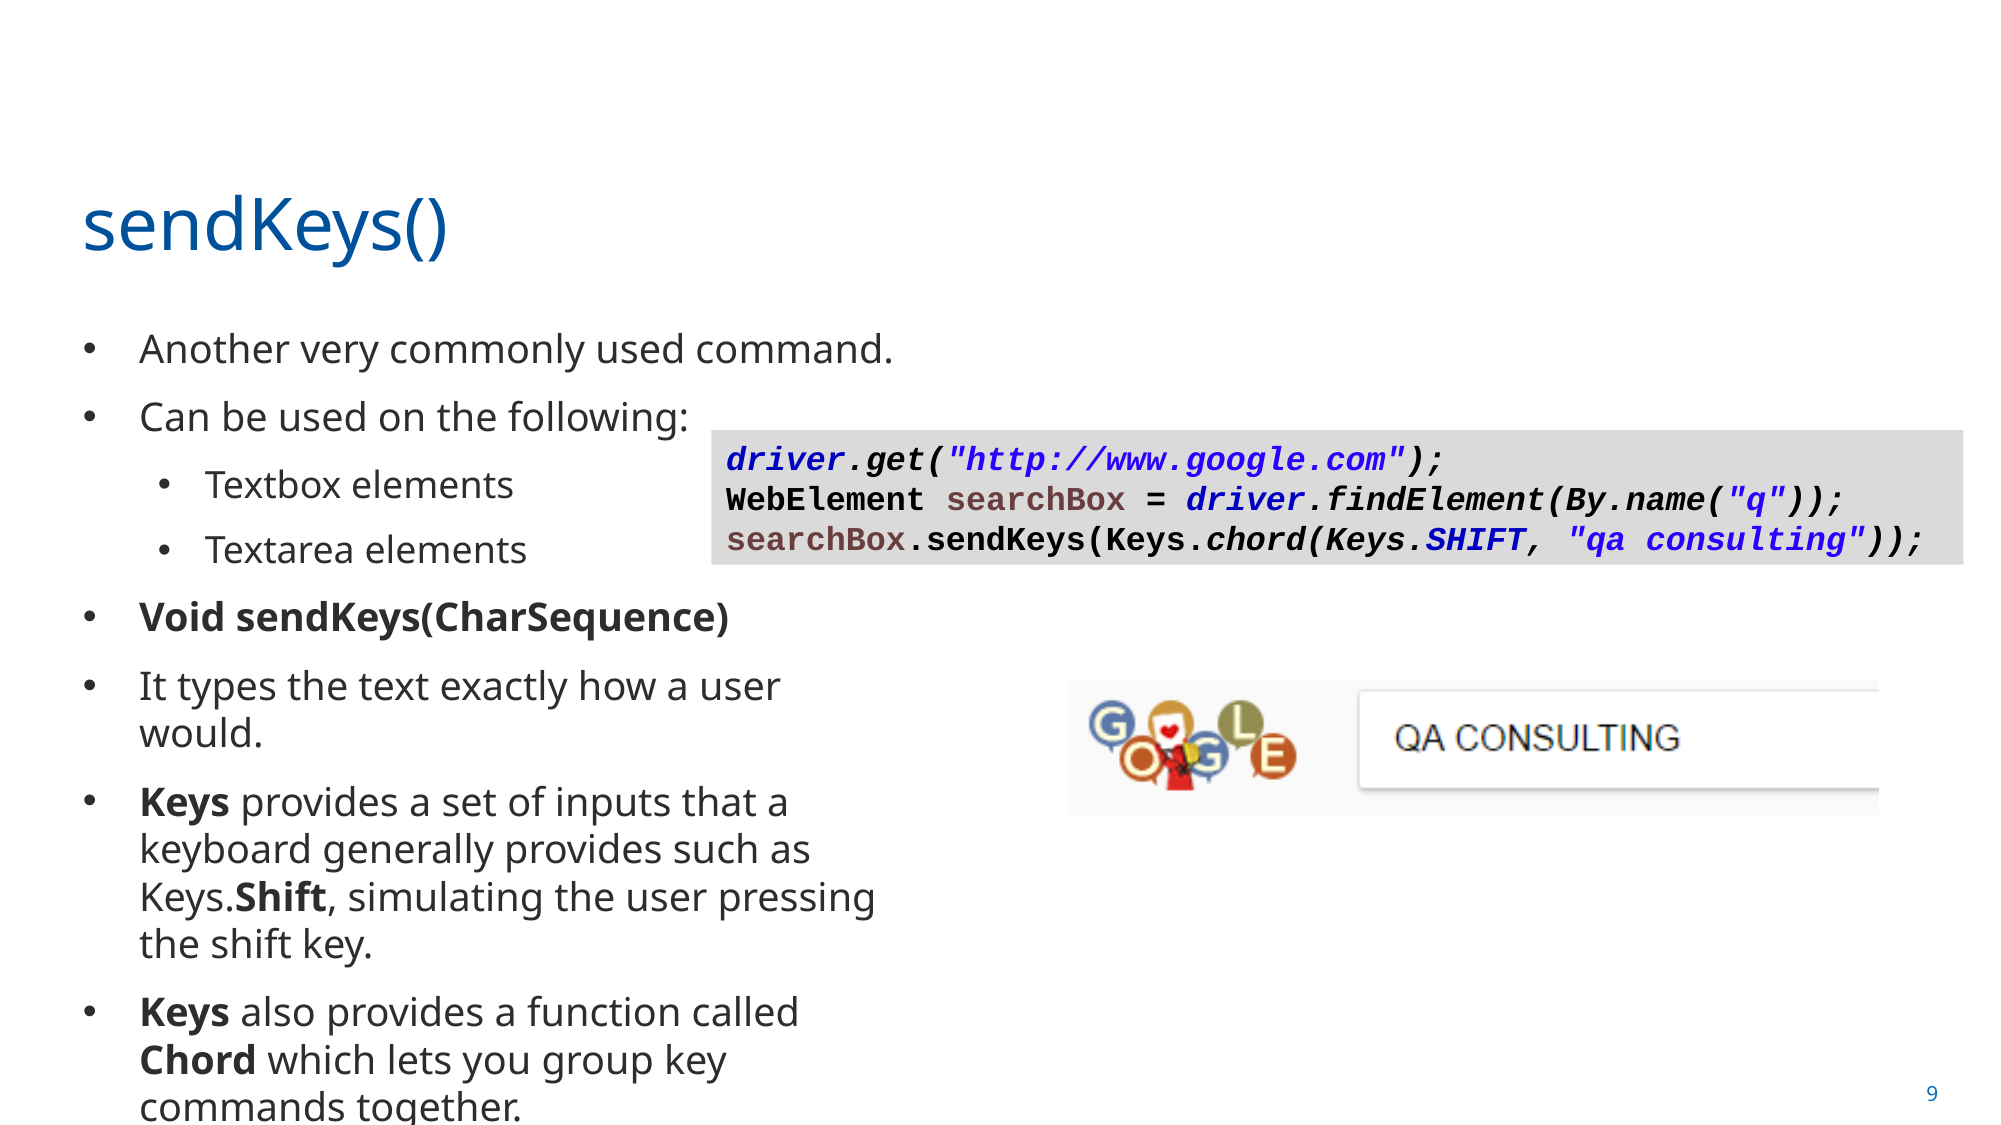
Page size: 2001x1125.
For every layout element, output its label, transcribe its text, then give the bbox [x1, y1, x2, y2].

title sendKeys() [67, 170, 1565, 273]
picture [1068, 679, 1879, 816]
list Another very commonly used command. Can be used on the following: Textbox elements Textarea elements Void sendKeys(CharSequence) It types the text exactly how a user would. Keys provides a set of inputs that a keyboard generally provides such as Keys.Shift, simulating the user pressing the shift key. Keys also provides a function called Chord which lets you group key commands together. [67, 316, 930, 1063]
text_box driver.get("http://www.google.com"); WebElement searchBox = driver.findElement(By.name("q")); searchBox.sendKeys(Keys.chord(Keys.SHIFT, "qa consulting")); [711, 430, 1964, 565]
